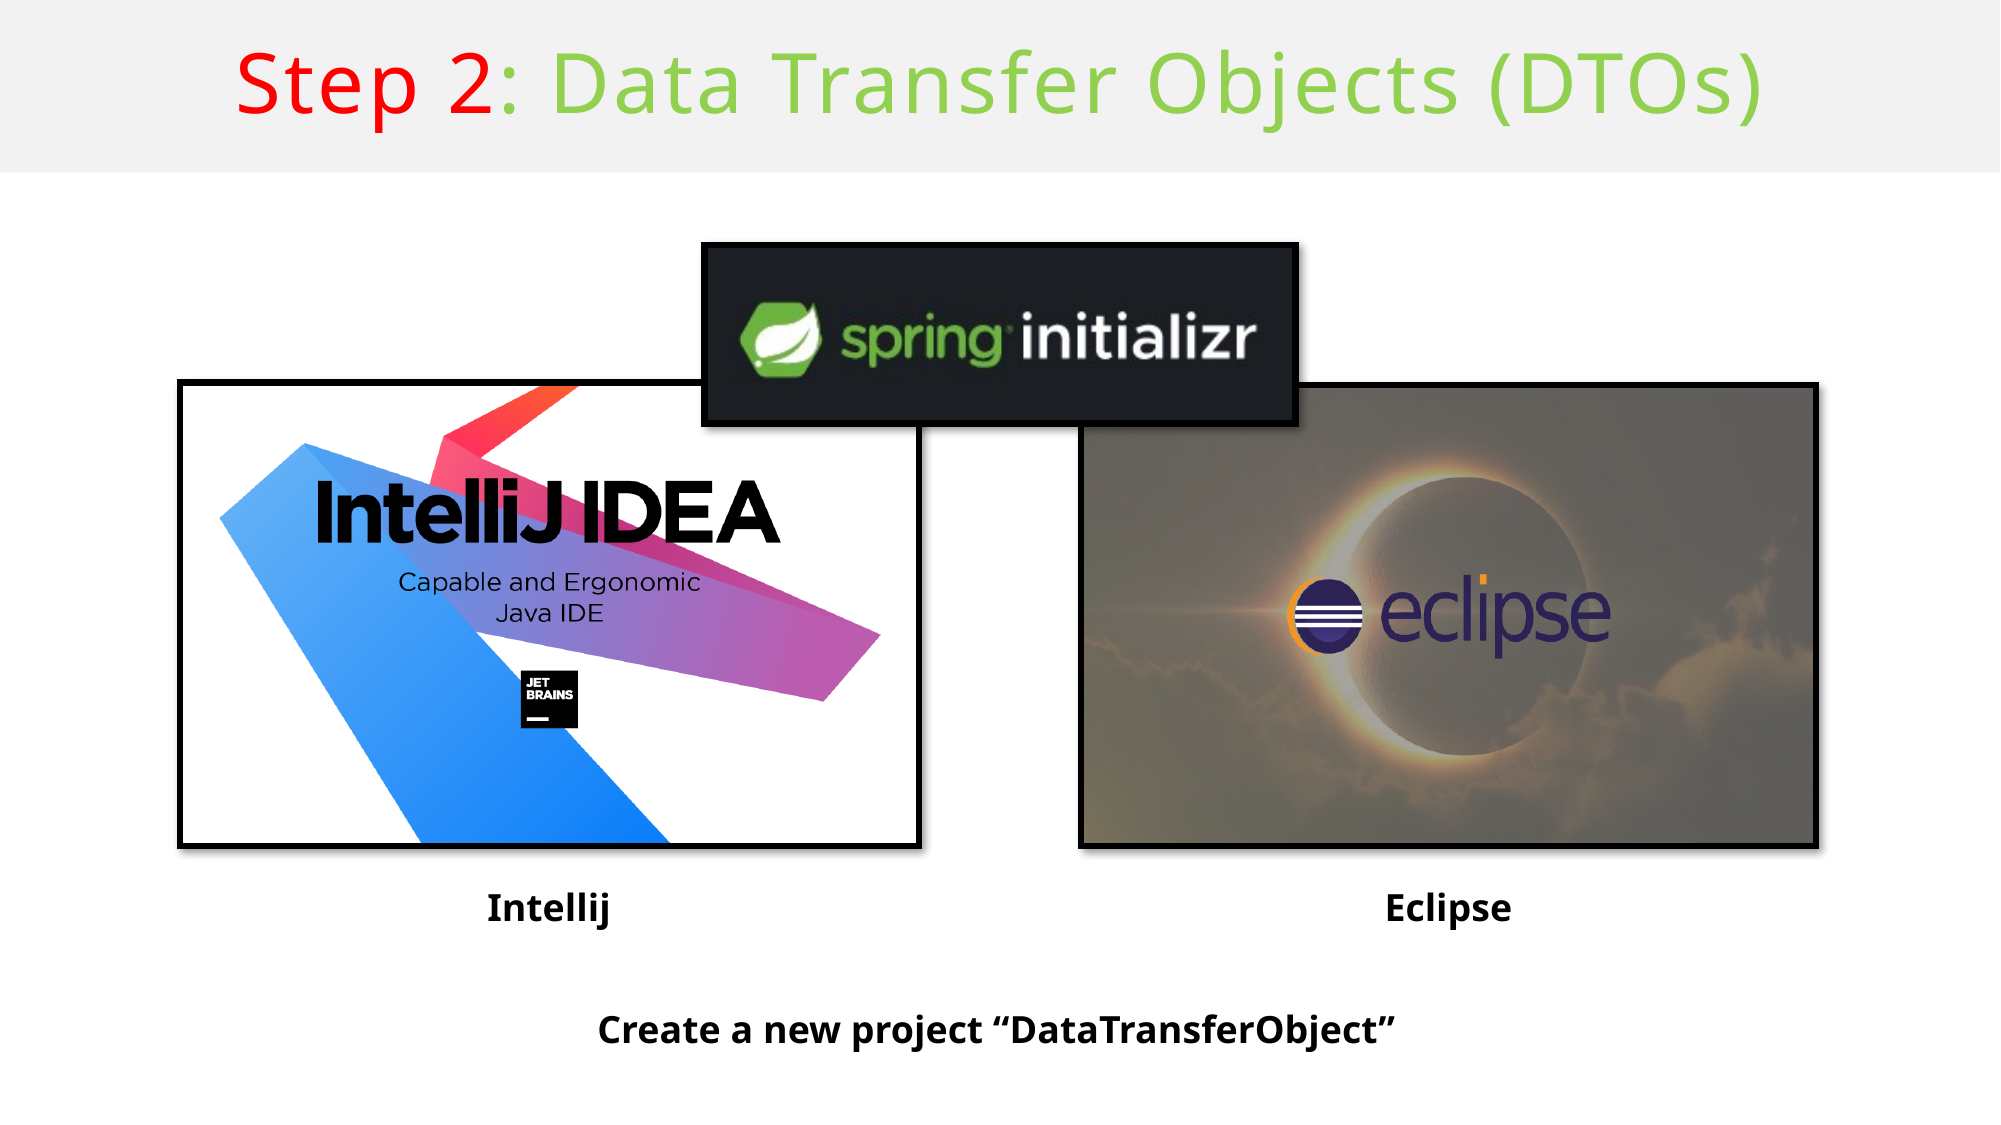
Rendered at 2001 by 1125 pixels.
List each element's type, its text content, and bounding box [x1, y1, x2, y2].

text_box Create a new project “DataTransferObject” [544, 998, 1449, 1059]
text_box Intellij [405, 876, 694, 937]
picture [182, 247, 1813, 844]
title Step 2: Data Transfer Objects (DTOs) [0, 0, 2000, 173]
text_box Eclipse [1218, 876, 1679, 937]
